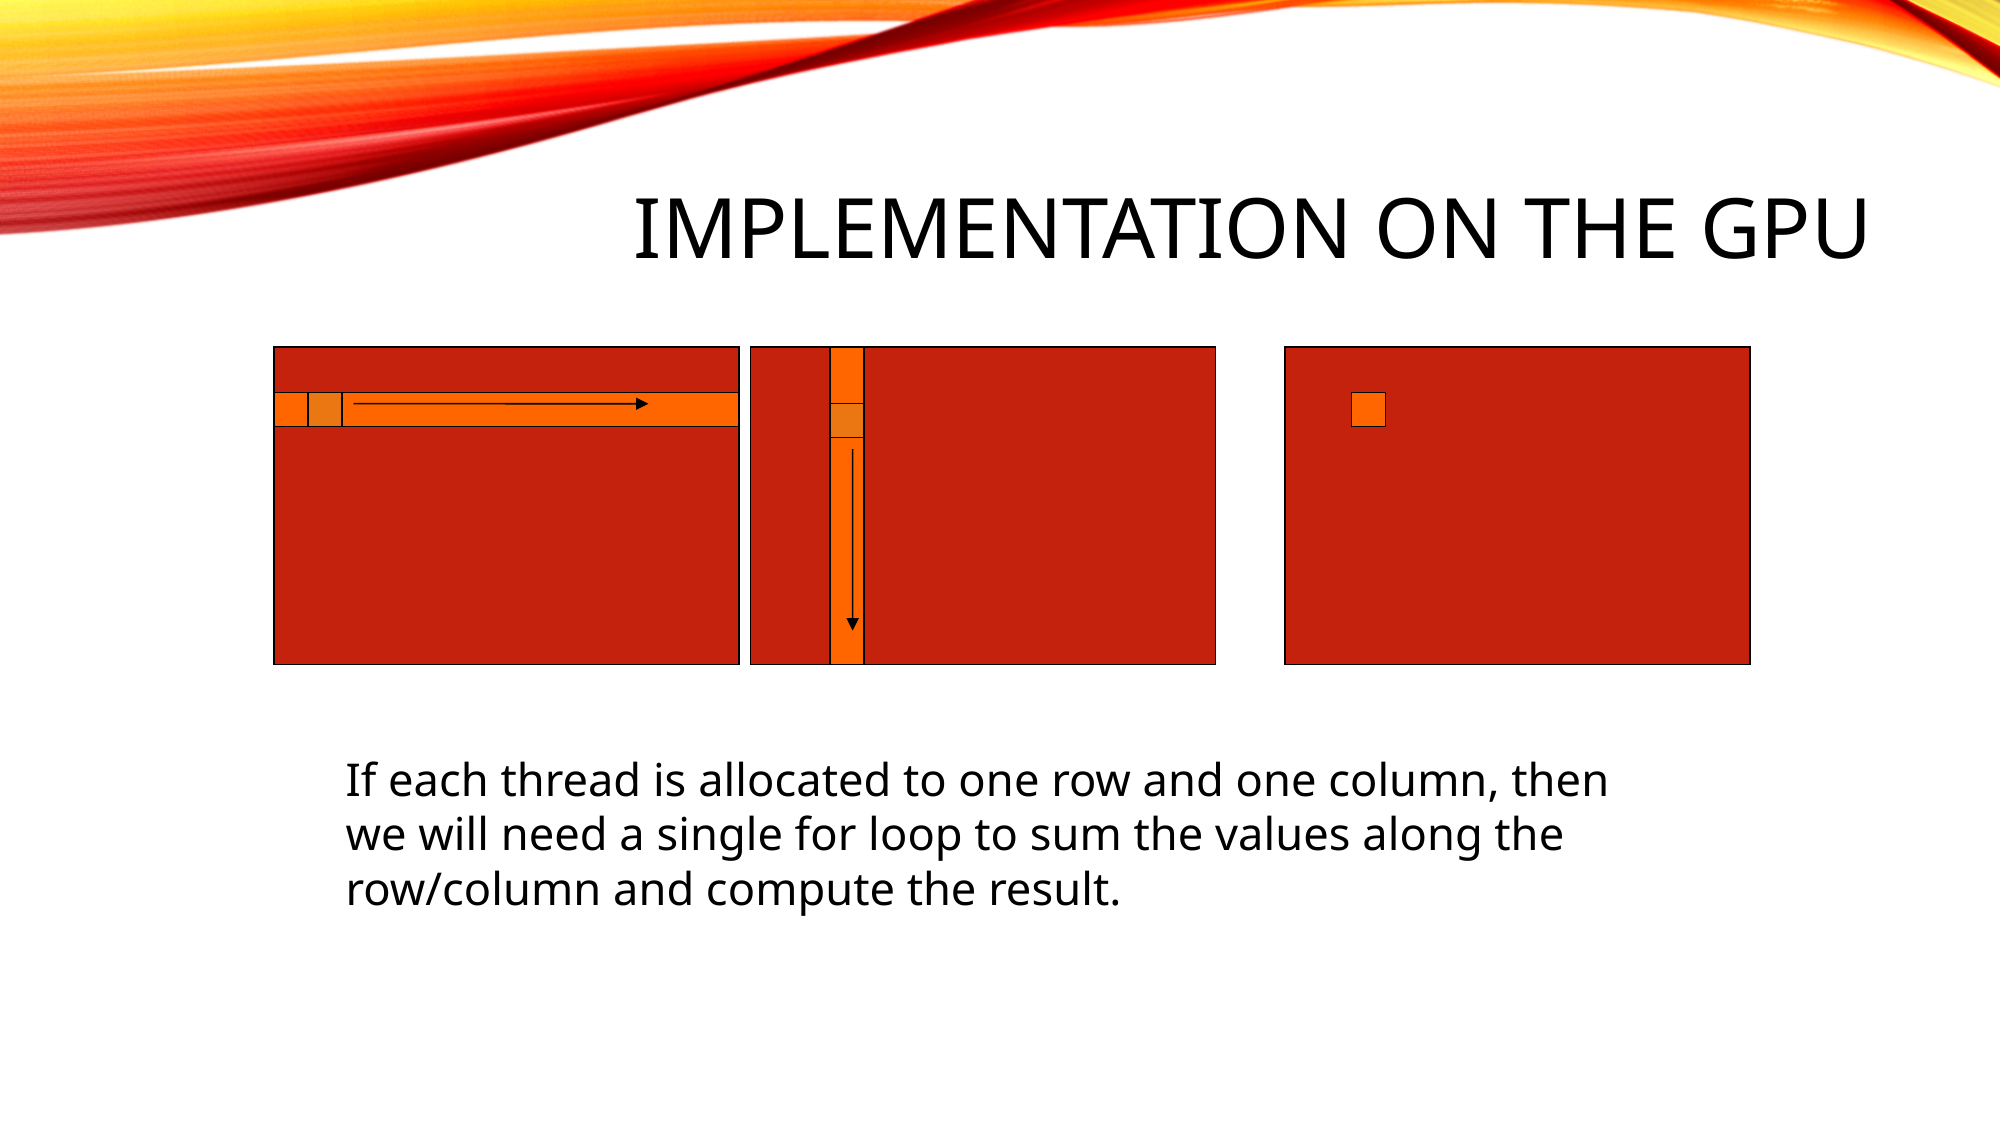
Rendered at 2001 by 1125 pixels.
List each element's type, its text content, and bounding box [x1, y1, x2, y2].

text_box [308, 392, 343, 427]
text_box [864, 347, 1216, 665]
text_box [353, 397, 649, 410]
text_box [343, 392, 740, 427]
text_box [274, 392, 308, 427]
text_box [829, 403, 864, 438]
title Implementation on the GPU [474, 125, 1888, 338]
text_box [274, 427, 740, 665]
text_box [274, 347, 740, 392]
text_box [829, 347, 864, 403]
text_box [1351, 392, 1386, 427]
text_box [829, 438, 864, 665]
text_box [846, 449, 859, 631]
text_box If each thread is allocated to one row and one column, then we will need a single for loop to sum the values along the row/column and compute the result. [330, 743, 1669, 922]
picture [0, 0, 2000, 237]
text_box [1285, 347, 1751, 665]
text_box [750, 347, 829, 665]
